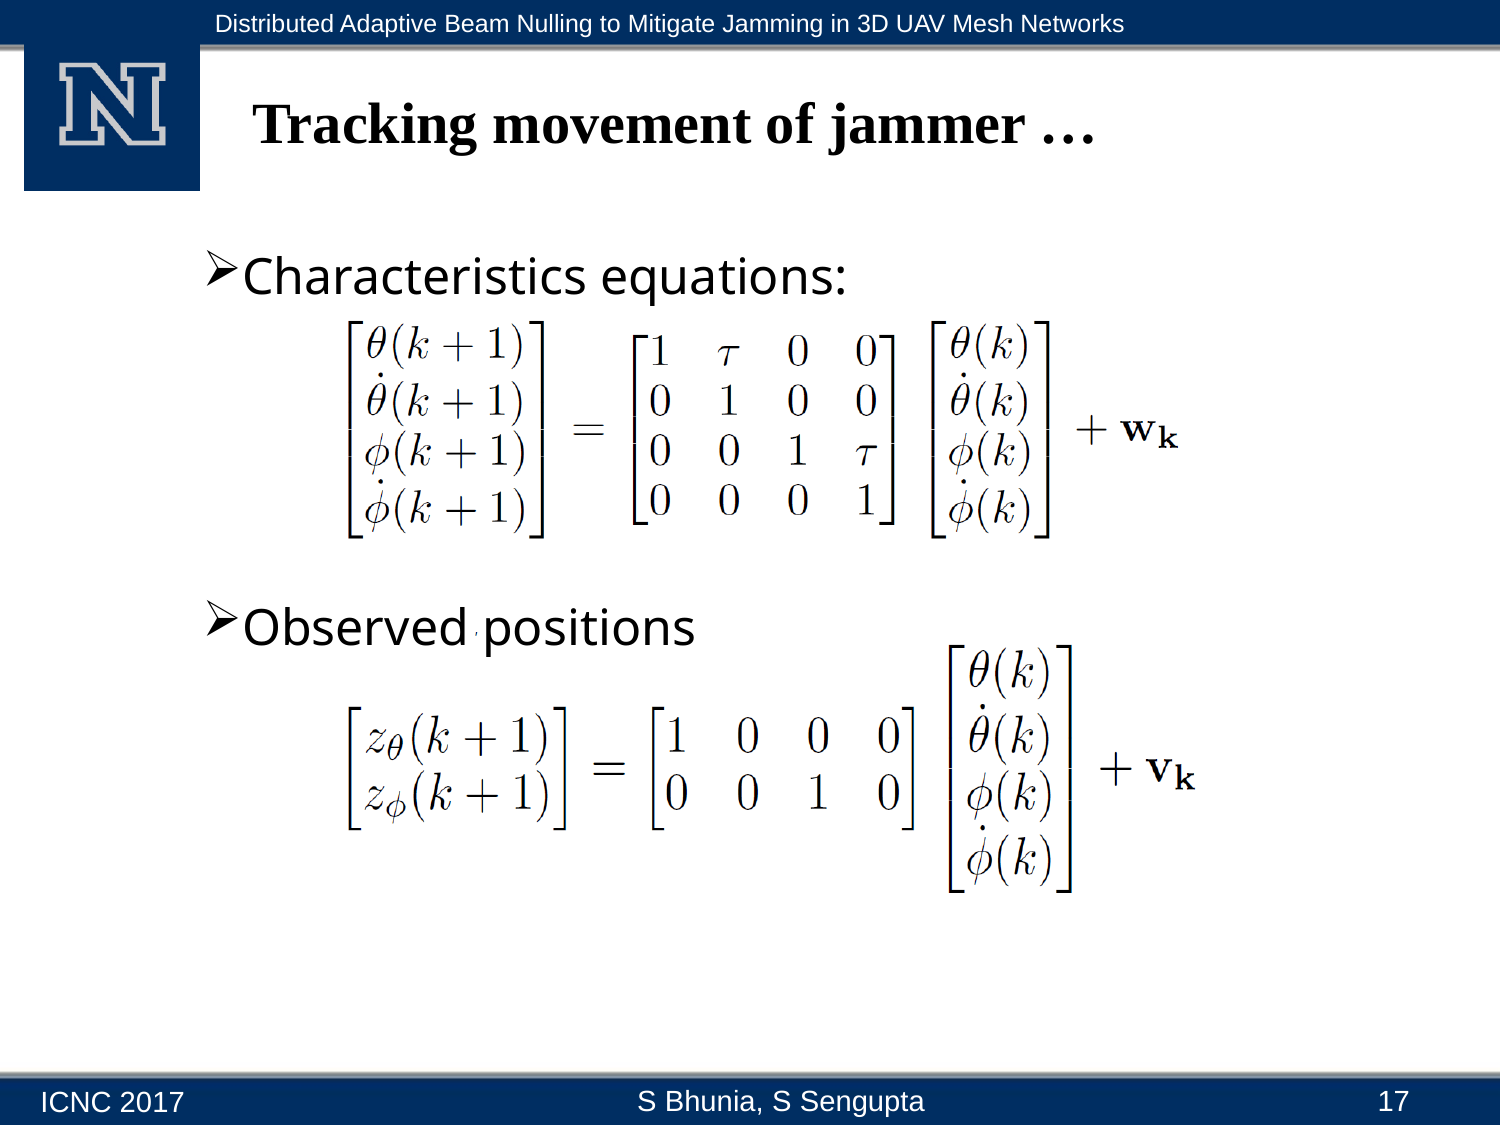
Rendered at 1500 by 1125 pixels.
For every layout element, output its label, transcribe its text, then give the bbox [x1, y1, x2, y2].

picture [0, 1062, 1500, 1125]
title Tracking movement of jammer … [237, 62, 1450, 188]
list Characteristics equations: Observed positions [187, 237, 1450, 1038]
slide_number 17 [1074, 1074, 1426, 1125]
picture [337, 312, 1188, 544]
picture [0, 0, 1500, 191]
picture [334, 631, 1200, 908]
